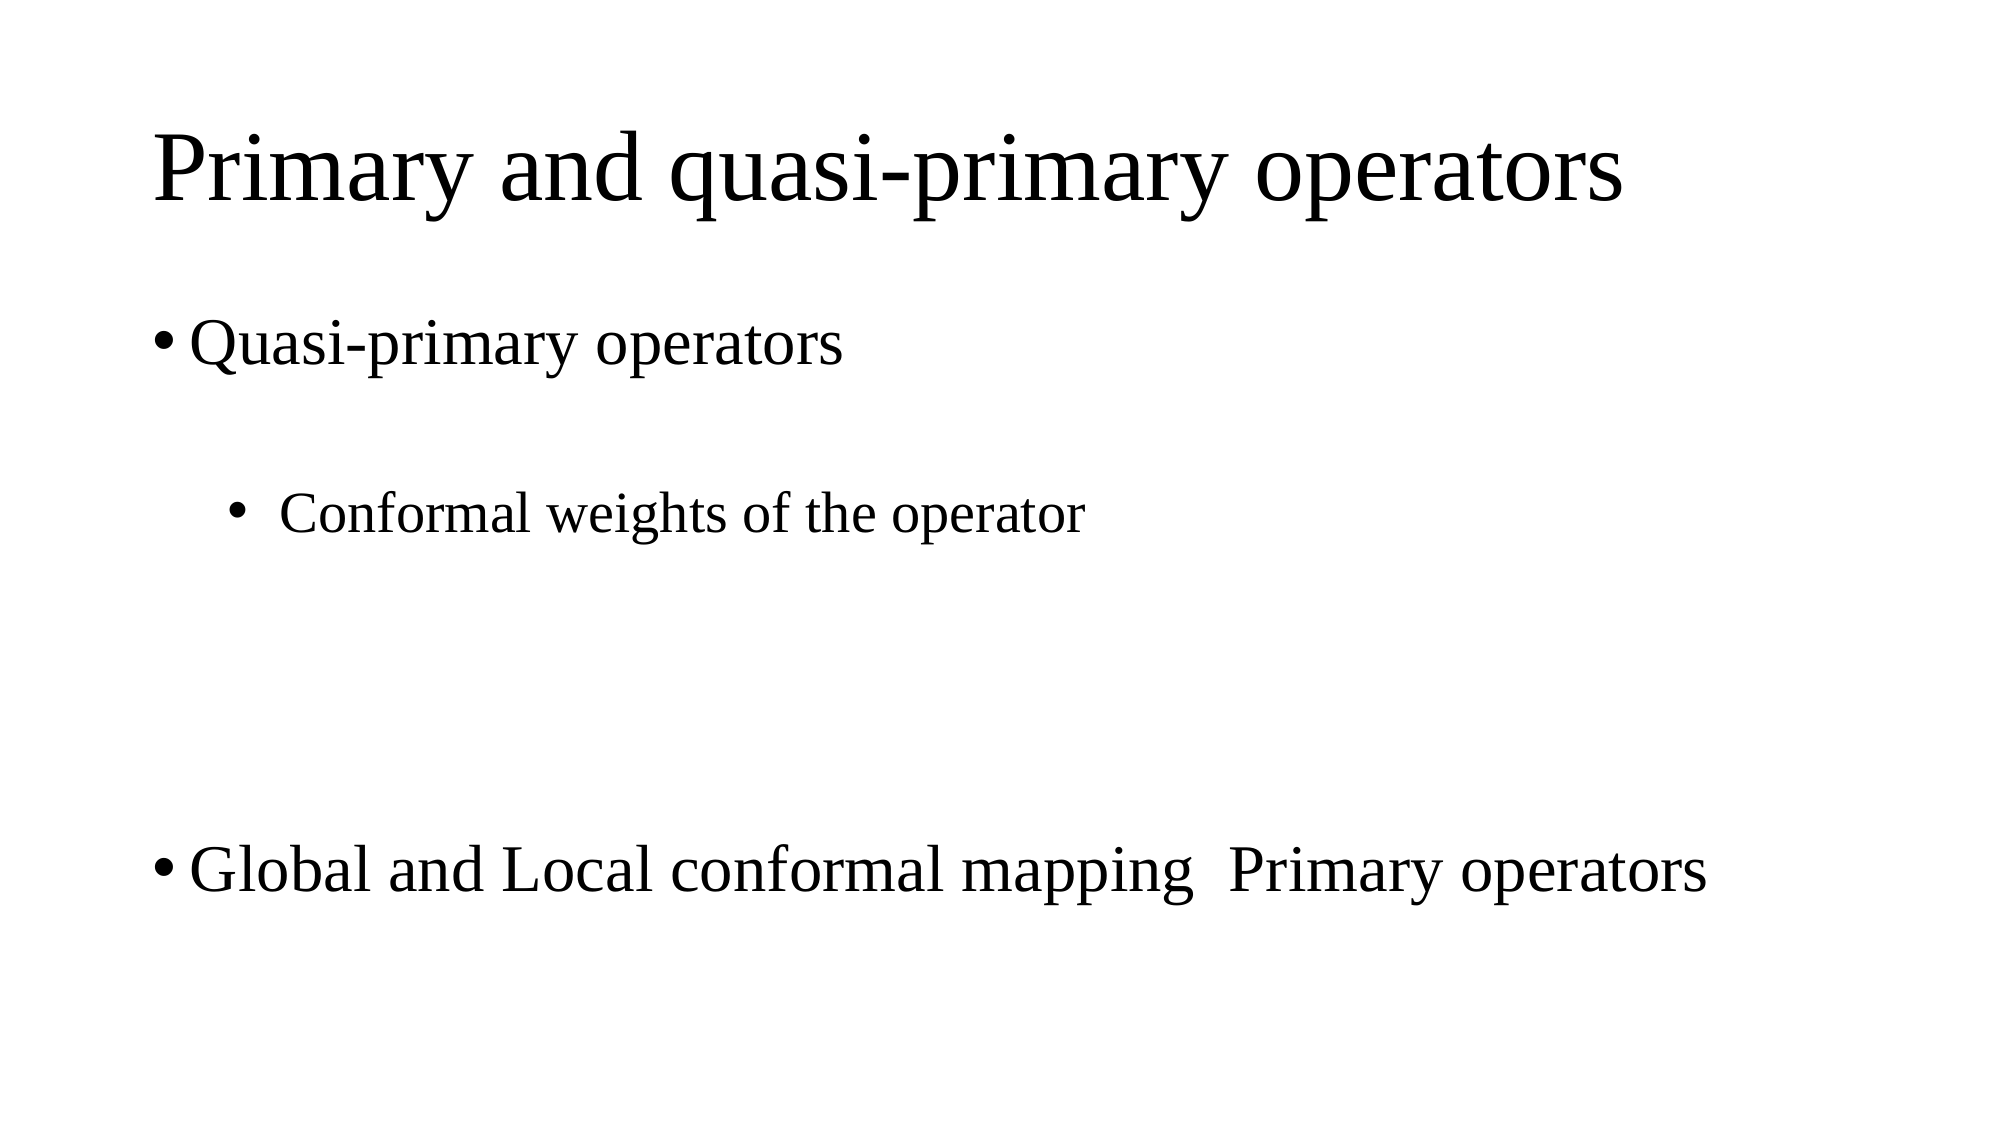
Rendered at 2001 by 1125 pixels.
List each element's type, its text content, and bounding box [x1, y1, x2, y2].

title Primary and quasi-primary operators [137, 59, 1863, 278]
